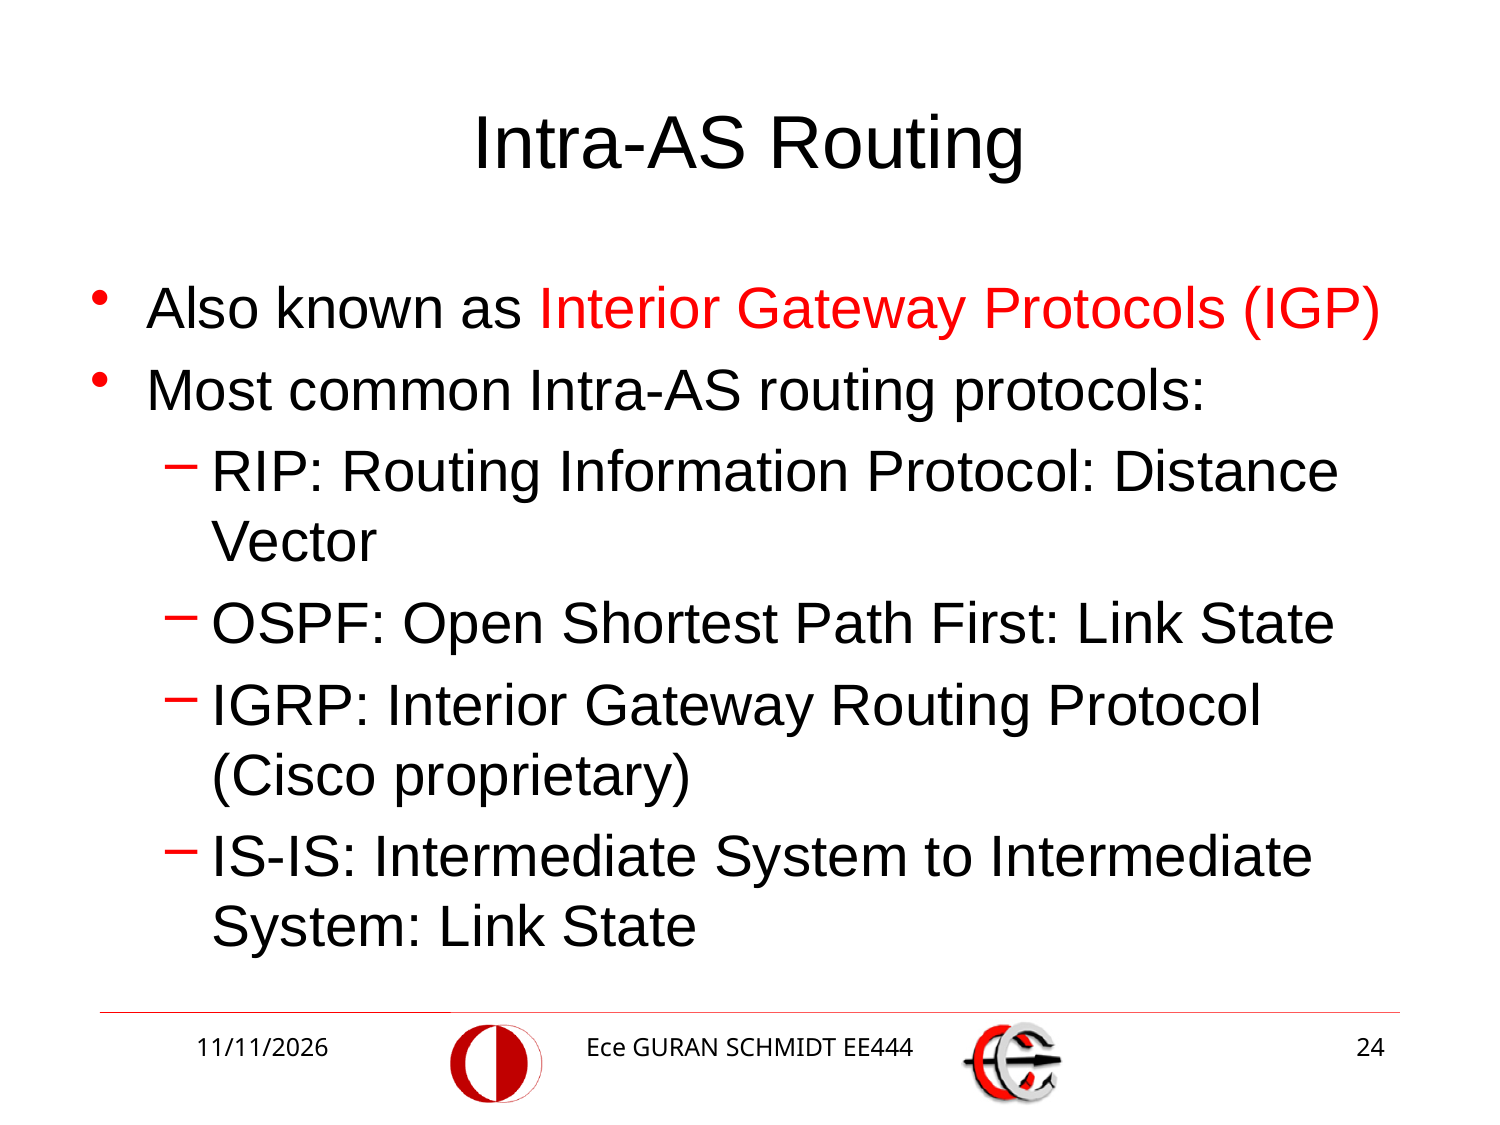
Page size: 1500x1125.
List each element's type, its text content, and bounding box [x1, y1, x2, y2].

list Also known as Interior Gateway Protocols (IGP) Most common Intra-AS routing protocols: RIP: Routing Information Protocol: Distance Vector OSPF: Open Shortest Path First: Link State IGRP: Interior Gateway Routing Protocol (Cisco proprietary) IS-IS: Intermediate System to Intermediate System: Link State [75, 262, 1425, 1005]
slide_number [99, 1024, 425, 1103]
footer Ece GURAN SCHMIDT EE444 [512, 1024, 988, 1103]
title Intra-AS Routing [75, 45, 1425, 233]
slide_number 24 [1074, 1024, 1400, 1103]
picture [448, 1023, 543, 1103]
picture [950, 1019, 1068, 1106]
